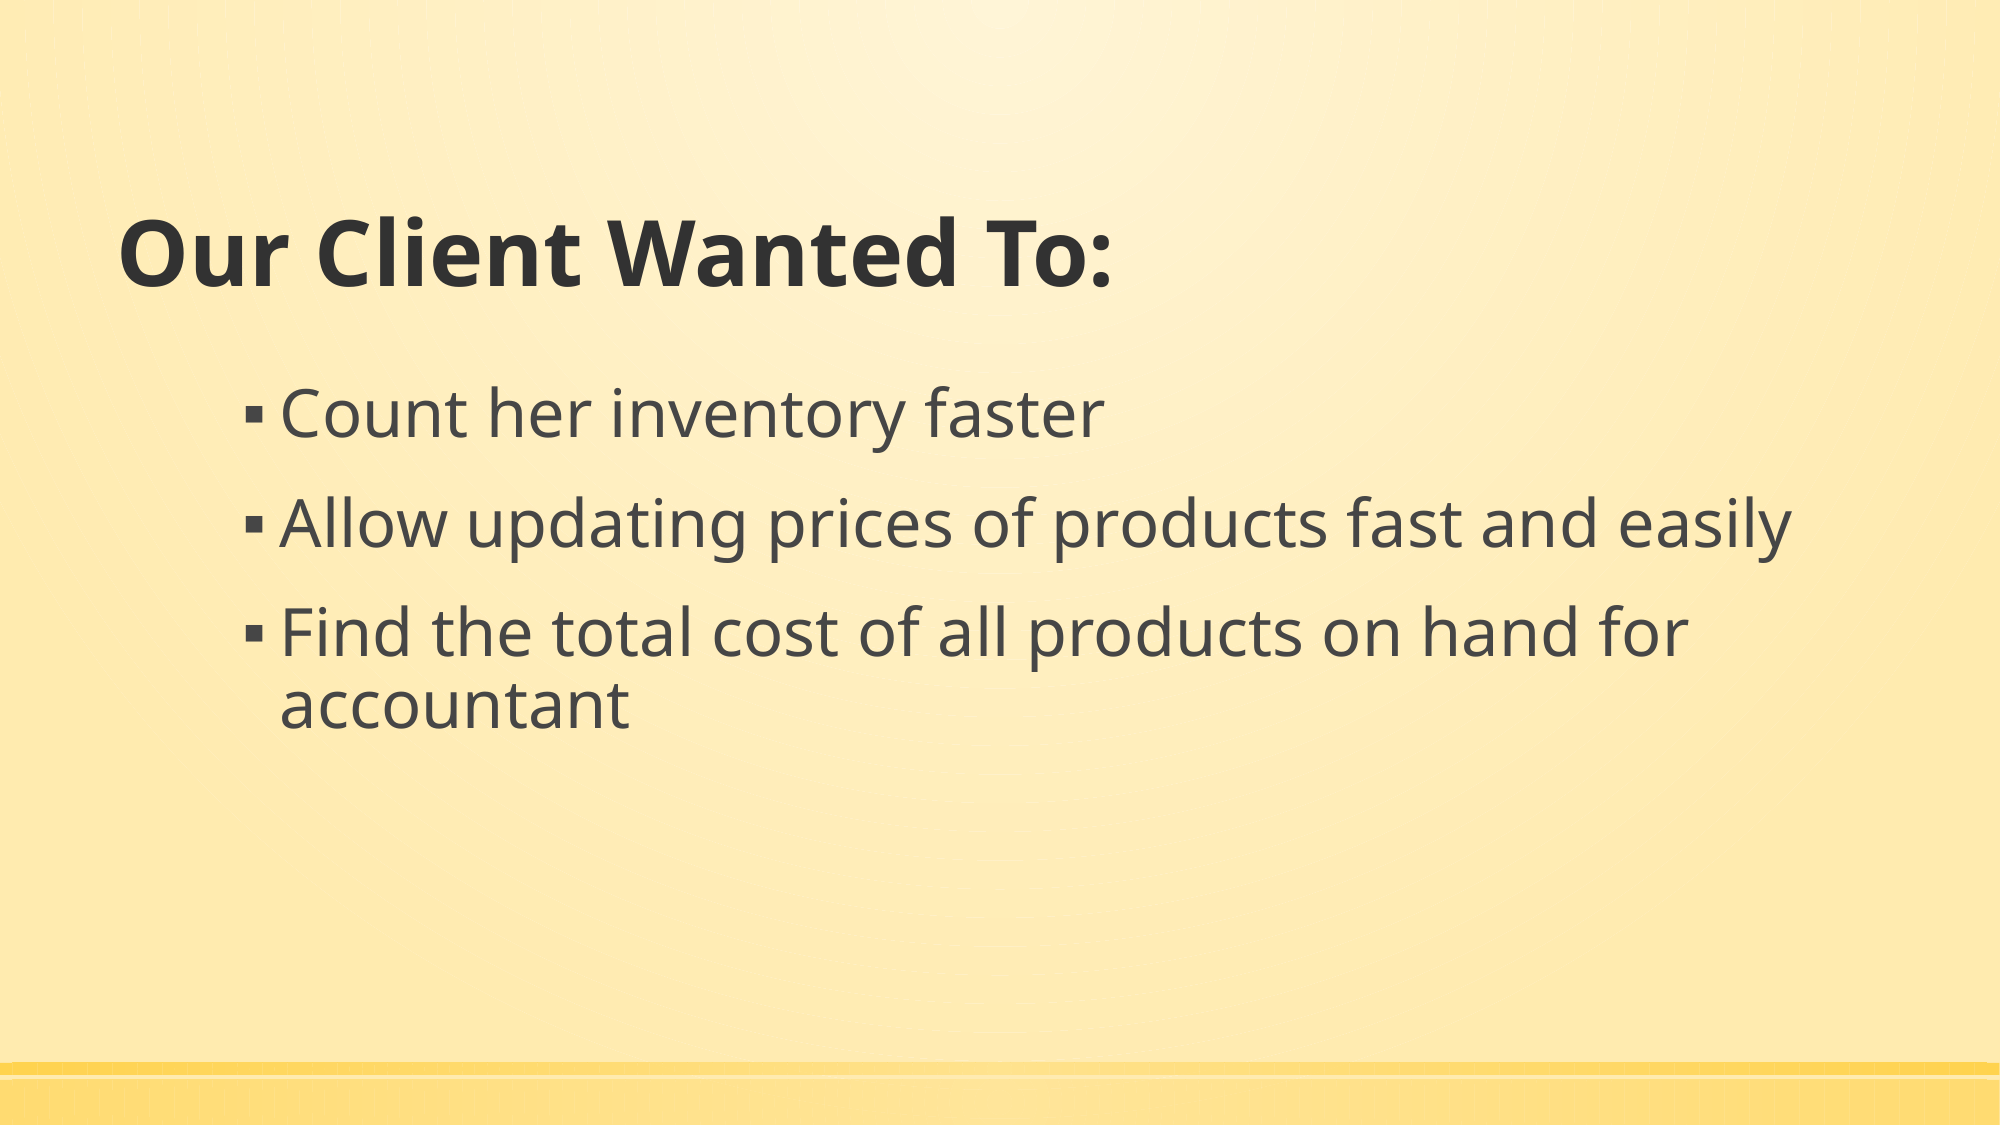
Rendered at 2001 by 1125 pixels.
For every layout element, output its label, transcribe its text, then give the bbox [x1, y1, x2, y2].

list Count her inventory faster Allow updating prices of products fast and easily Find the total cost of all products on hand for accountant [219, 372, 1893, 899]
title Our Client Wanted To: [101, 111, 1662, 314]
